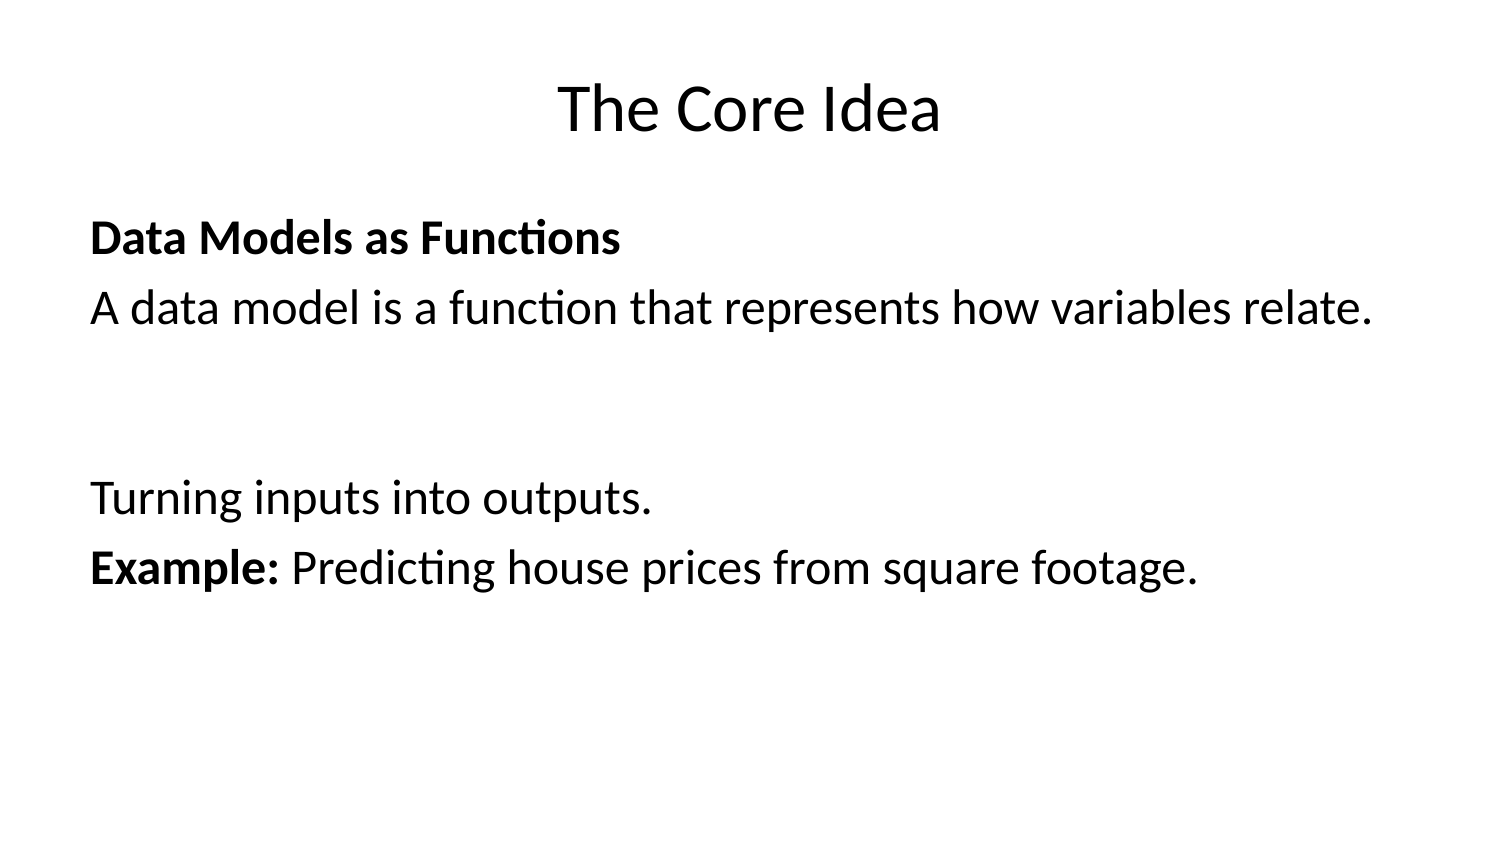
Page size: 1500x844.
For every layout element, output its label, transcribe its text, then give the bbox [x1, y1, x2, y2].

title The Core Idea [75, 33, 1425, 175]
list Data Models as Functions A data model is a function that represents how variables relate. [75, 196, 1425, 754]
